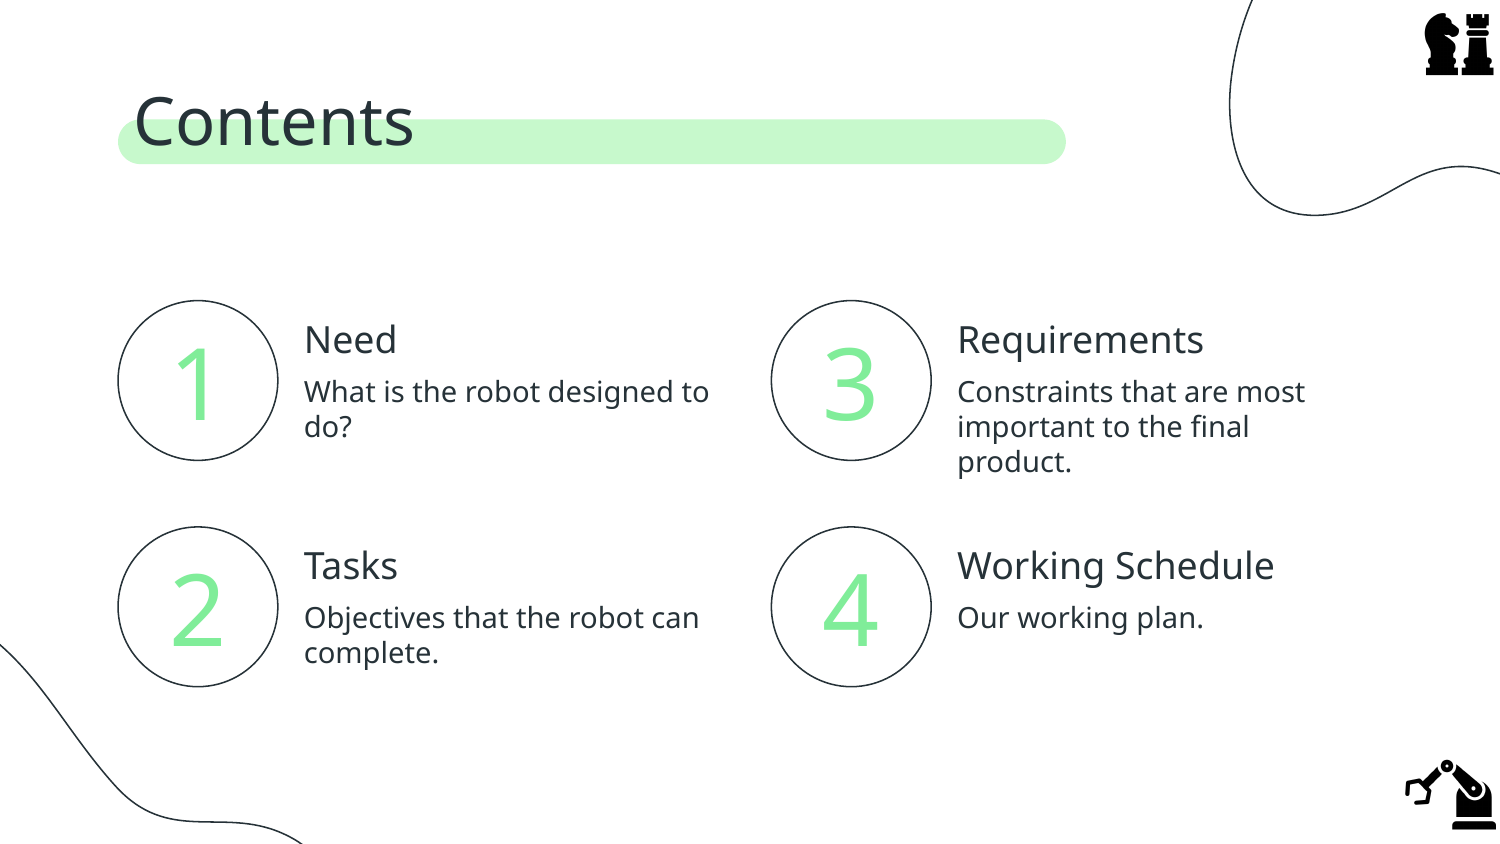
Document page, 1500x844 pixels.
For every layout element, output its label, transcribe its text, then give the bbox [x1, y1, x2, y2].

text_box [118, 574, 125, 640]
text_box [271, 574, 278, 640]
subtitle Tasks [288, 527, 729, 584]
text_box [143, 439, 253, 461]
title 4 [778, 549, 924, 665]
subtitle Need [288, 300, 729, 358]
text_box [924, 347, 932, 414]
text_box [796, 526, 907, 549]
title 1 [125, 322, 271, 439]
text_box [143, 300, 253, 322]
text_box [271, 348, 278, 413]
subtitle Requirements [942, 300, 1383, 358]
picture [1401, 744, 1500, 844]
text_box [796, 665, 906, 687]
subtitle Our working plan. [942, 584, 1383, 686]
subtitle Working Schedule [942, 527, 1383, 584]
title Contents [118, 63, 1382, 165]
text_box [796, 439, 906, 461]
subtitle Objectives that the robot can complete. [288, 584, 729, 686]
subtitle What is the robot designed to do? [288, 358, 729, 459]
title 3 [778, 322, 924, 439]
text_box [771, 348, 778, 413]
text_box [771, 575, 778, 639]
text_box [924, 573, 932, 640]
text_box [796, 300, 906, 322]
text_box [118, 347, 125, 413]
title 2 [125, 549, 271, 665]
text_box [142, 526, 254, 549]
text_box [143, 665, 253, 687]
picture [1414, 0, 1500, 89]
subtitle Constraints that are most important to the final product. [942, 358, 1383, 459]
